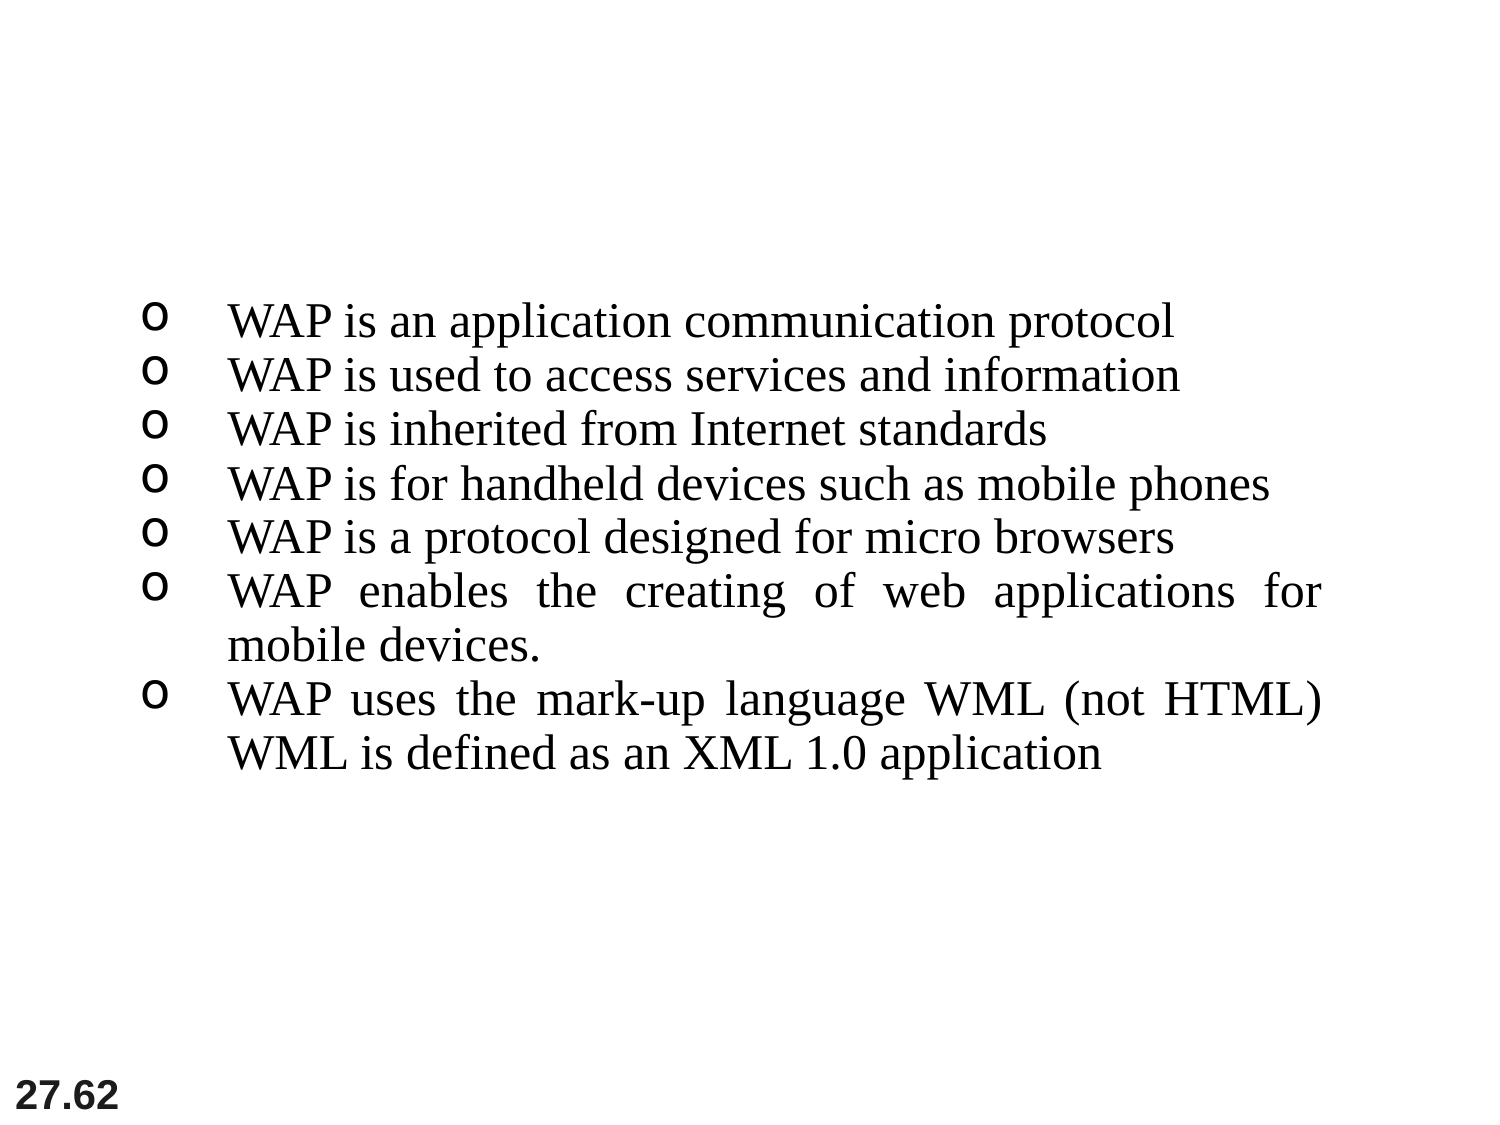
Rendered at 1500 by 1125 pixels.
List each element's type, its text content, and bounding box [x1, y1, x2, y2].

text_box WAP is an application communication protocol WAP is used to access services and information WAP is inherited from Internet standards WAP is for handheld devices such as mobile phones WAP is a protocol designed for micro browsers WAP enables the creating of web applications for mobile devices. WAP uses the mark-up language WML (not HTML) WML is defined as an XML 1.0 application [124, 287, 1338, 842]
slide_number 27.62 [0, 1050, 313, 1125]
